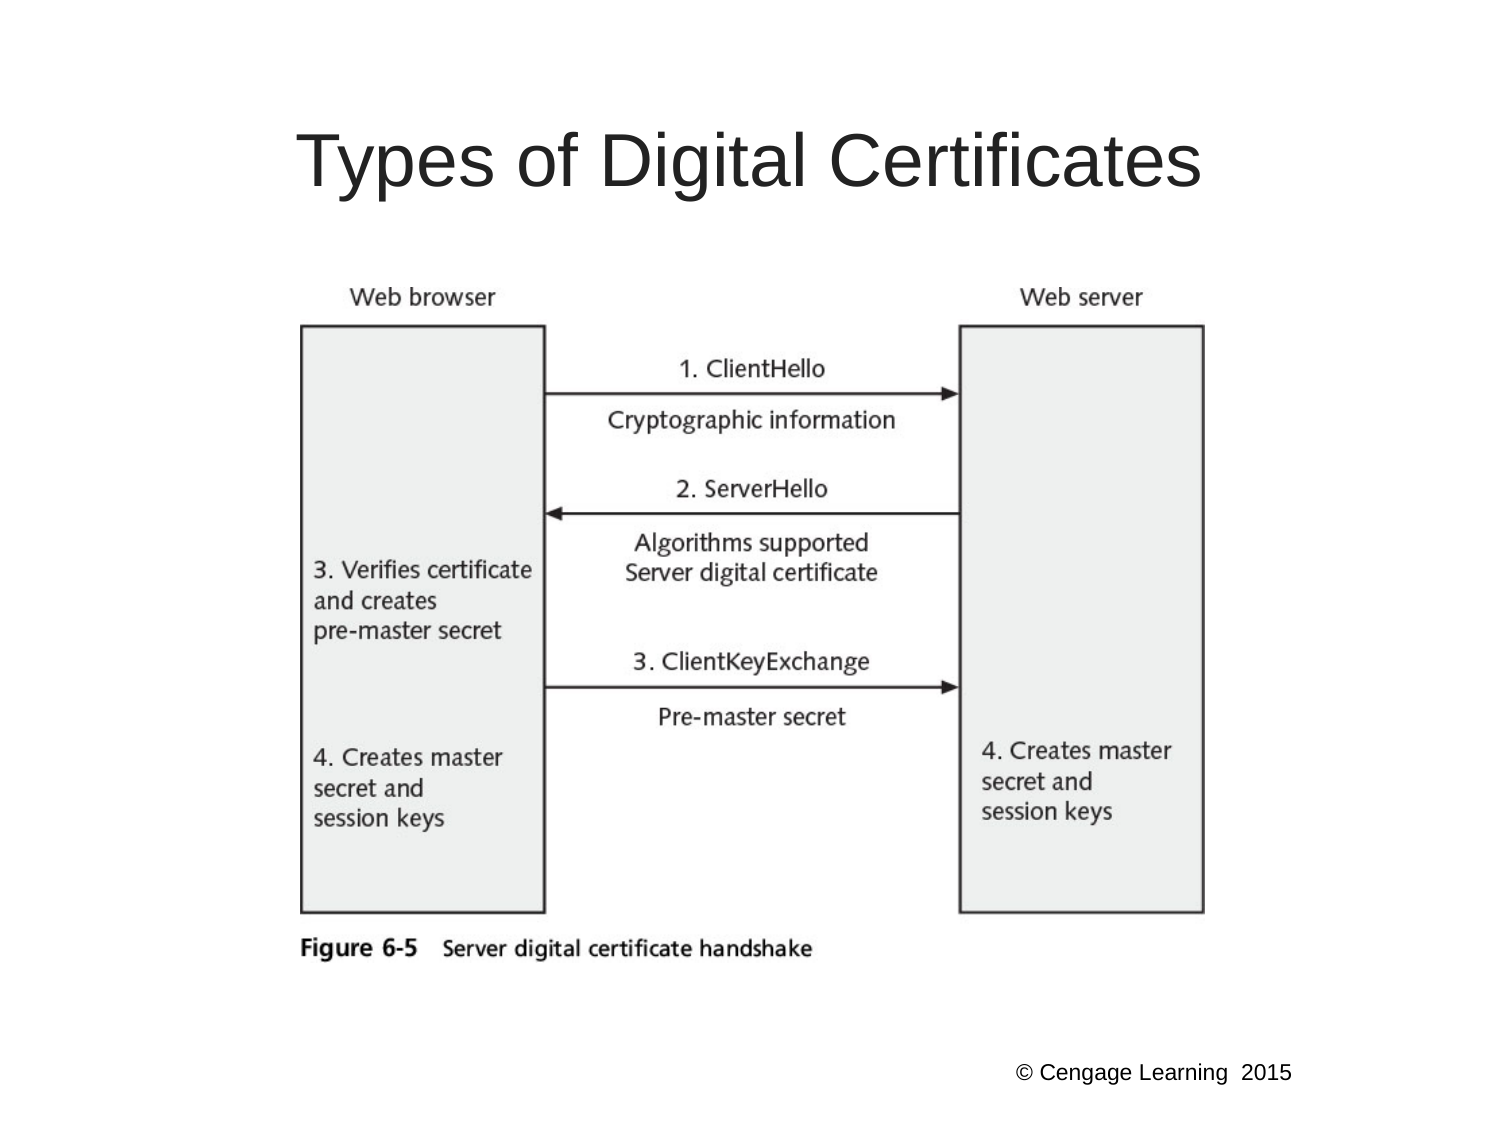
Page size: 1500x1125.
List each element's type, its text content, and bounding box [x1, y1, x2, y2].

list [299, 287, 1205, 963]
title Types of Digital Certificates [87, 62, 1413, 250]
